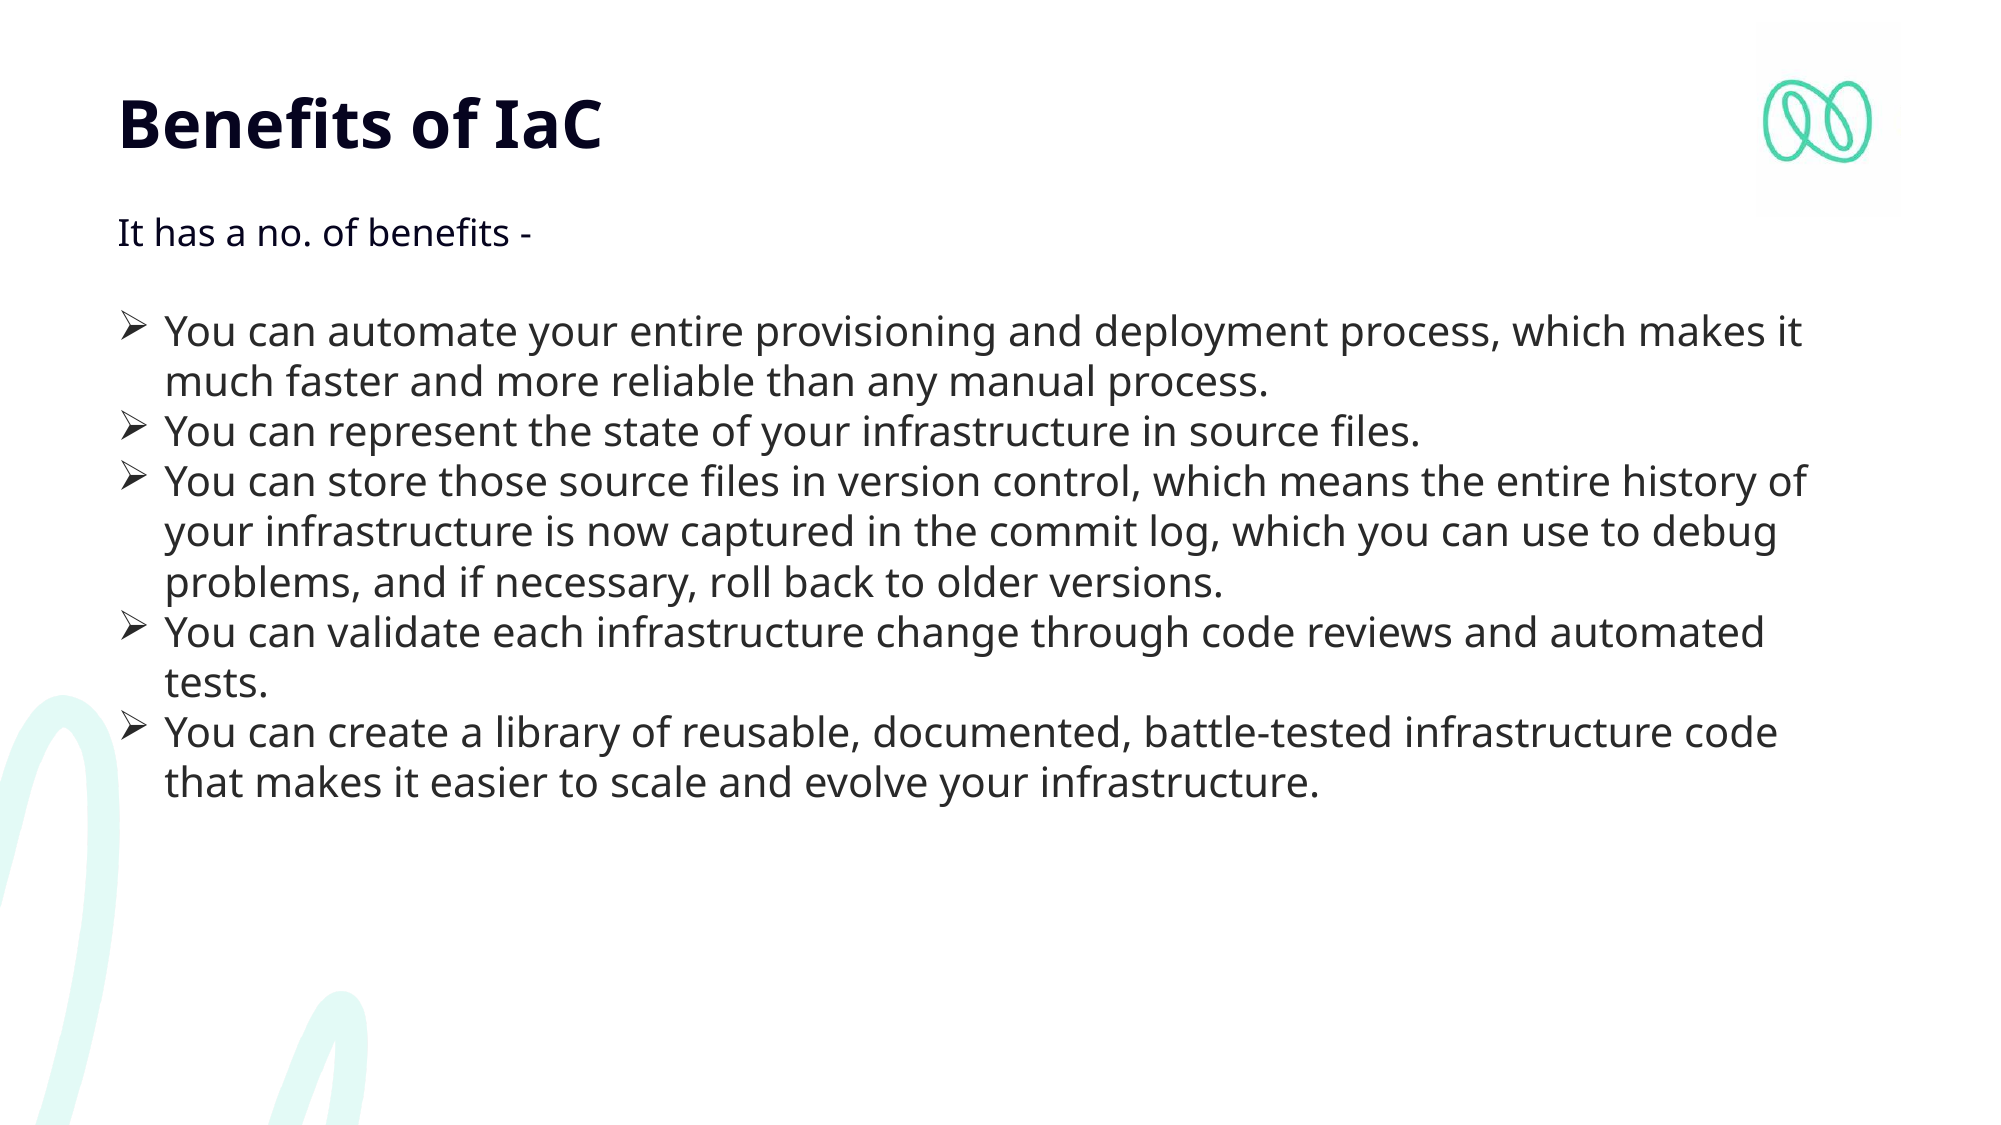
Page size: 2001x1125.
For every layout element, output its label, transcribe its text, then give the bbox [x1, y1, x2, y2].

text_box You can automate your entire provisioning and deployment process, which makes it much faster and more reliable than any manual process. You can represent the state of your infrastructure in source files. You can store those source files in version control, which means the entire history of your infrastructure is now captured in the commit log, which you can use to debug problems, and if necessary, roll back to older versions. You can validate each infrastructure change through code reviews and automated tests. You can create a library of reusable, documented, battle-tested infrastructure code that makes it easier to scale and evolve your infrastructure. [102, 252, 1854, 858]
title Benefits of IaC [102, 70, 1284, 152]
picture [1756, 22, 1901, 218]
list It has a no. of benefits - [102, 152, 1284, 252]
